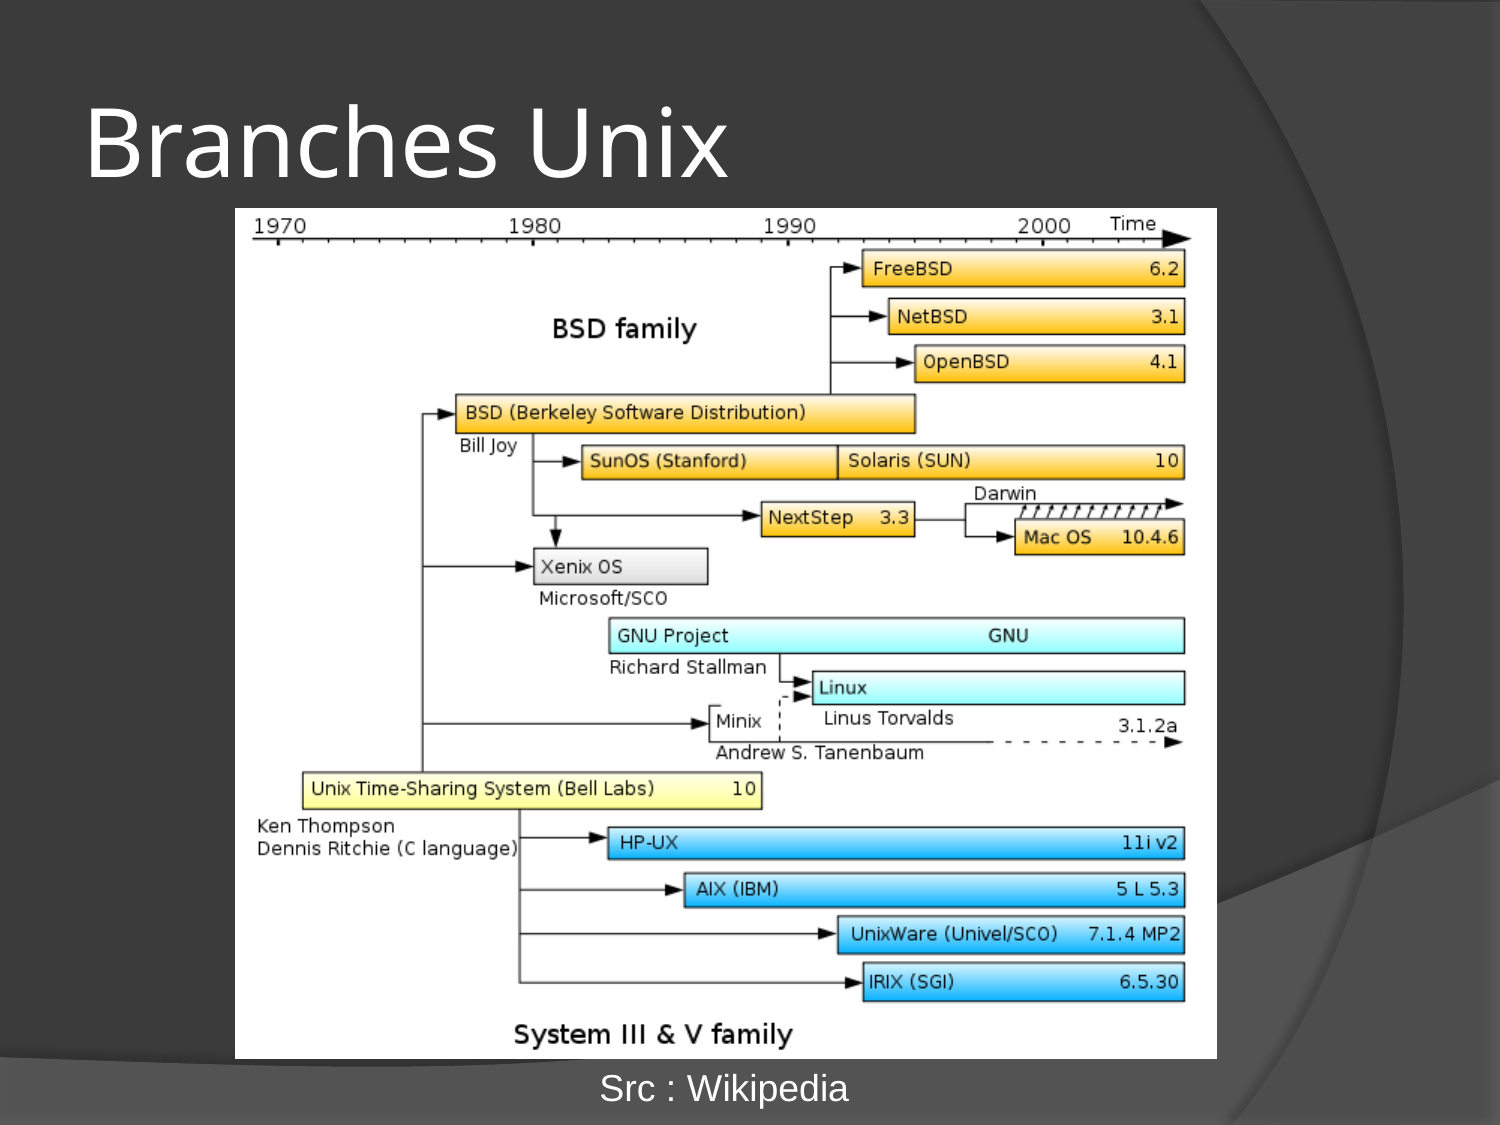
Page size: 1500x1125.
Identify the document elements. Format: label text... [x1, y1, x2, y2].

title Branches Unix [75, 45, 1300, 233]
text_box Src : Wikipedia [584, 1068, 1010, 1117]
picture [235, 207, 1217, 1059]
